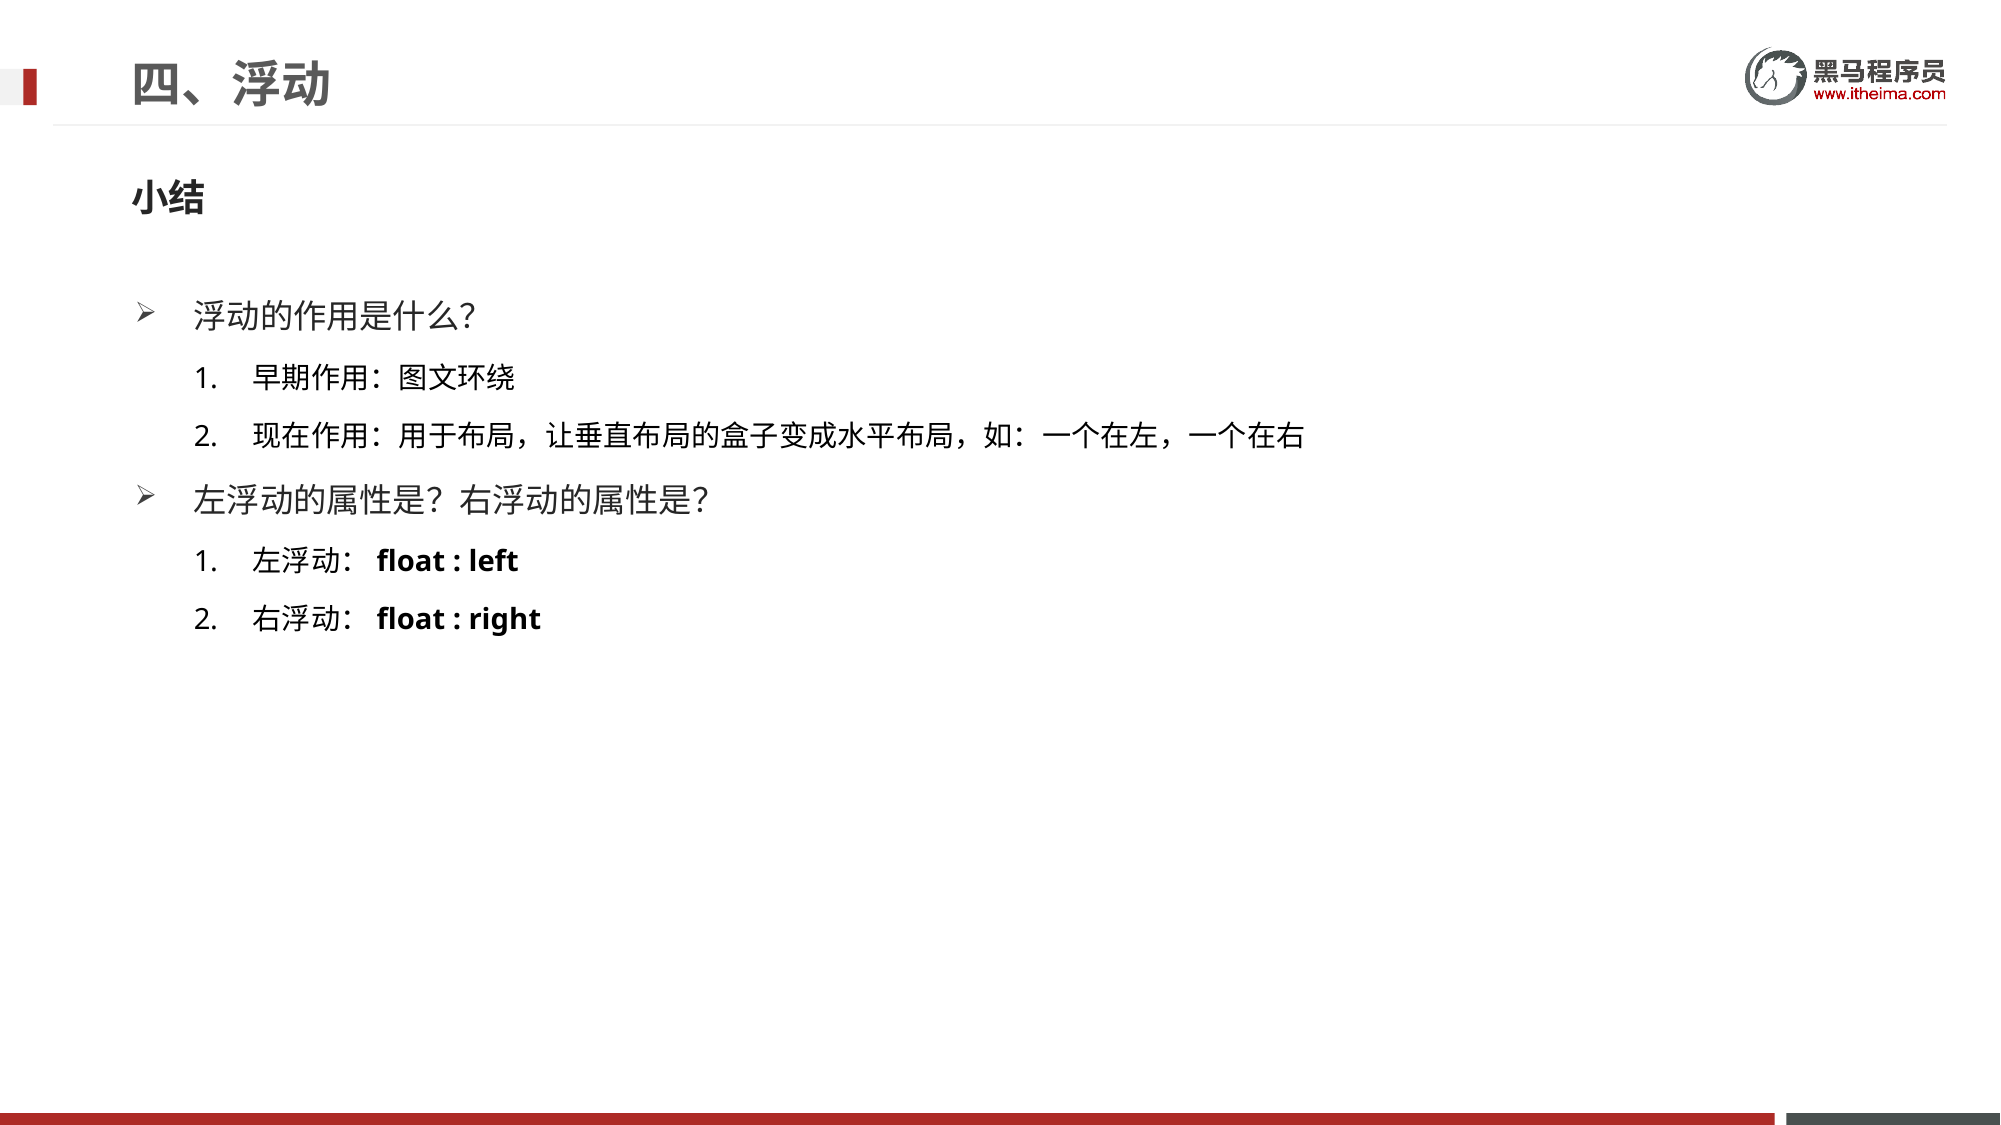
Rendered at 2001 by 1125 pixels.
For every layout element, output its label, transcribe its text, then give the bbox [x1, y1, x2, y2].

list 小结 [116, 154, 1880, 239]
list 浮动的作用是什么？ 早期作用：图文环绕 现在作用：用于布局，让垂直布局的盒子变成水平布局，如：一个在左，一个在右 左浮动的属性是？右浮动的属性是？ 左浮动：float : left 右浮动：float : right [120, 268, 1884, 961]
title 四、浮动 [116, 40, 1556, 125]
picture [1744, 46, 1946, 106]
